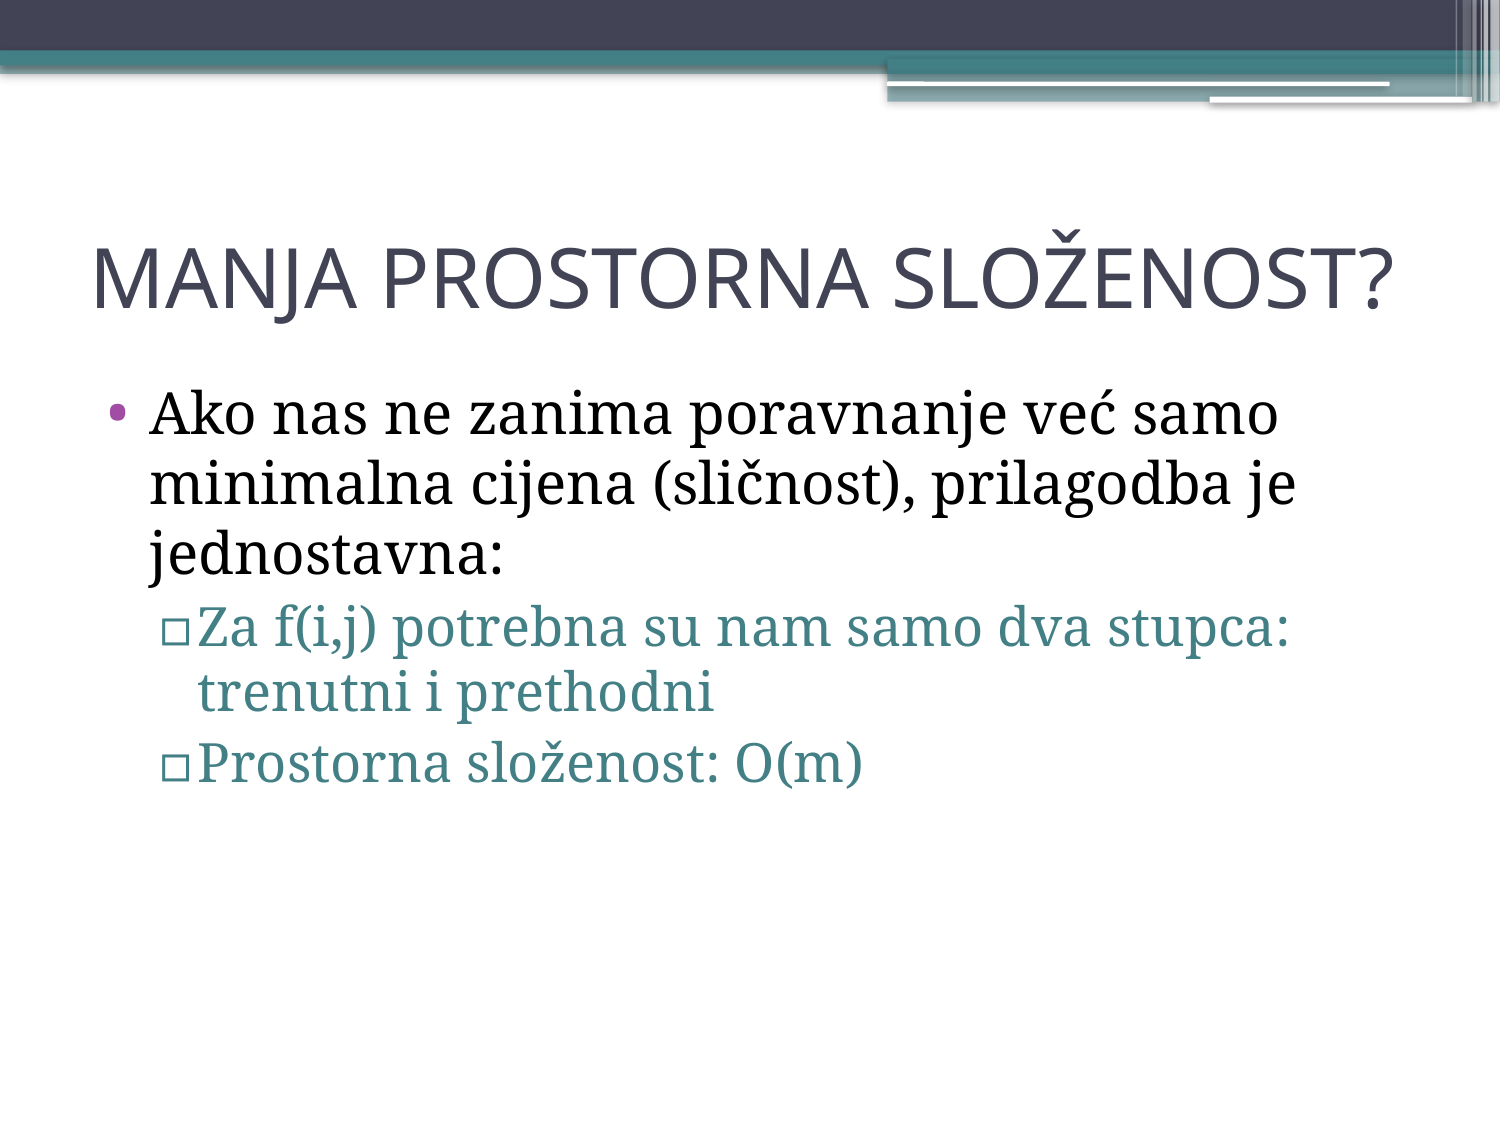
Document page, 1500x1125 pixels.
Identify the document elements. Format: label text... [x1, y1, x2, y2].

title MANJA PROSTORNA SLOŽENOST? [75, 187, 1425, 363]
list Ako nas ne zanima poravnanje već samo minimalna cijena (sličnost), prilagodba je jednostavna: Za f(i,j) potrebna su nam samo dva stupca: trenutni i prethodni Prostorna složenost: O(m) [75, 368, 1425, 1079]
